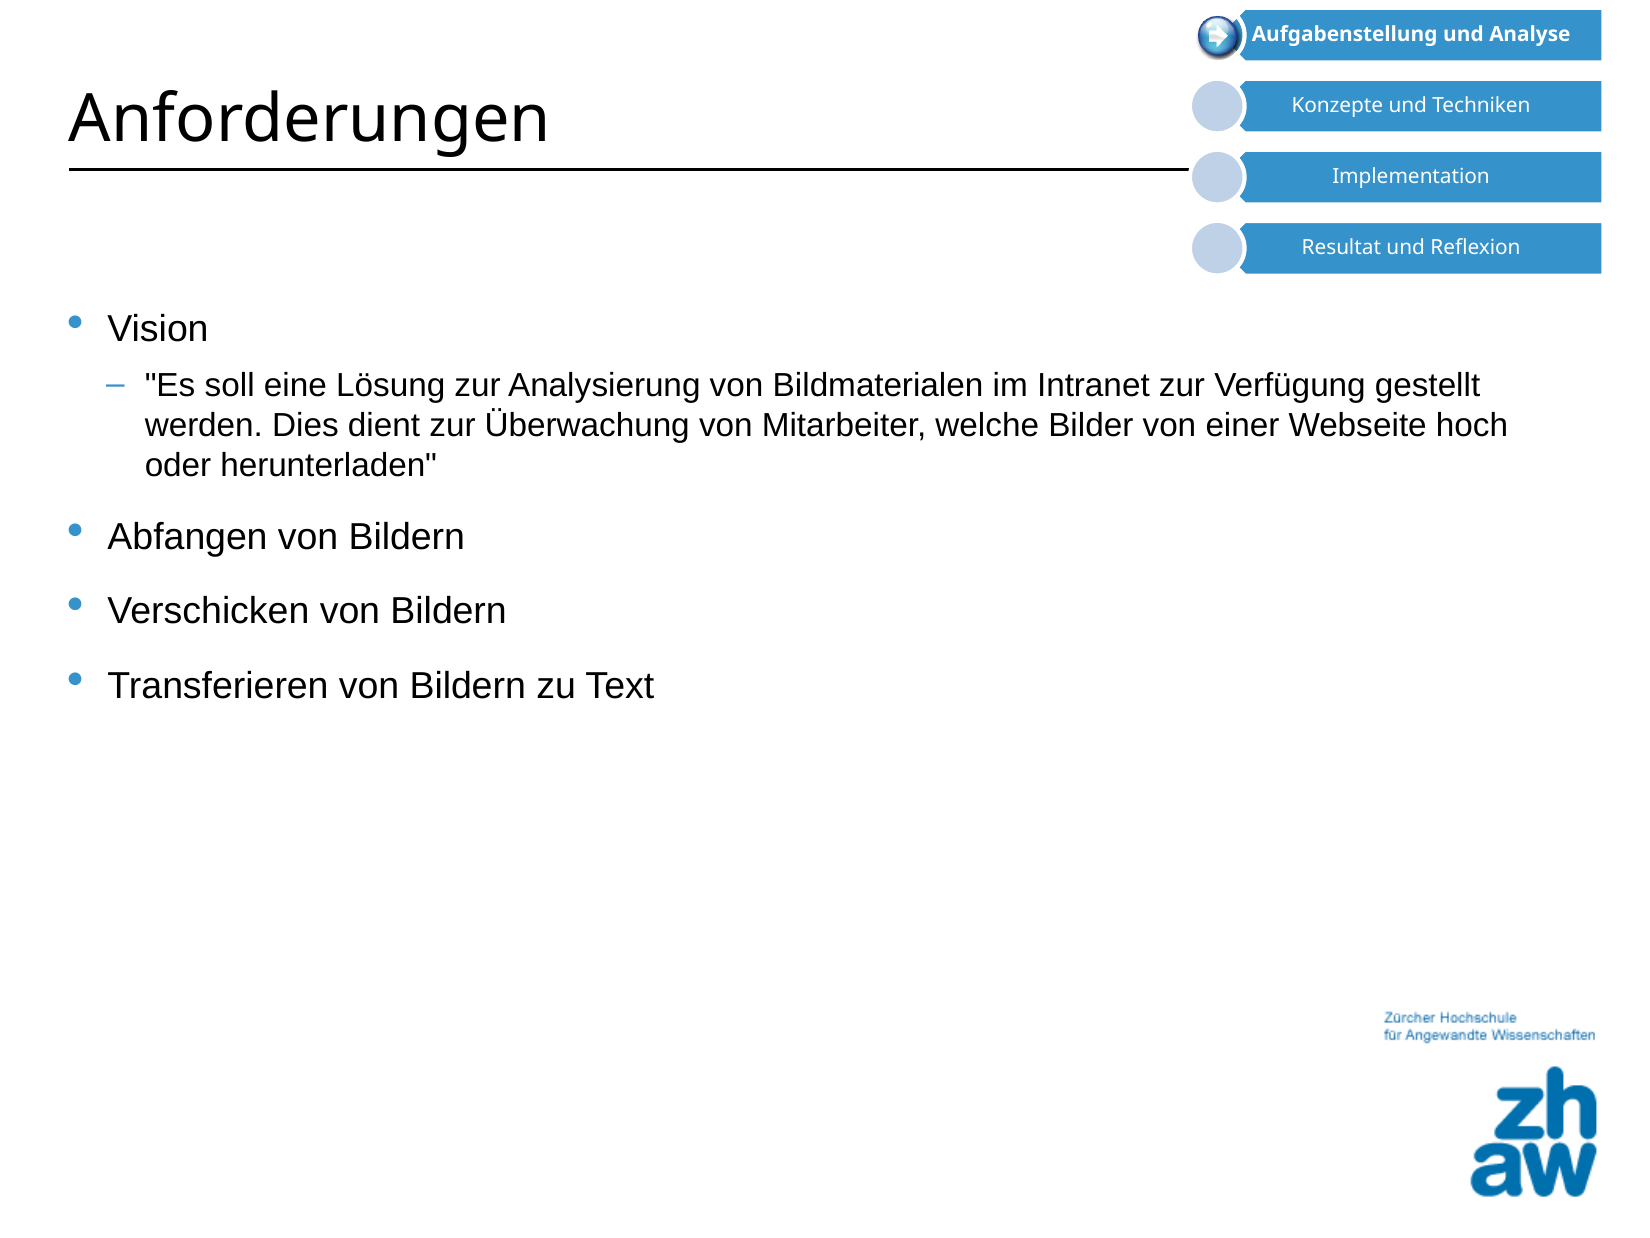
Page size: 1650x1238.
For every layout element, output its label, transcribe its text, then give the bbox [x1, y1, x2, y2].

title Anforderungen [68, 0, 1577, 155]
list Vision "Es soll eine Lösung zur Analysierung von Bildmaterialen im Intranet zur Verfügung gestellt werden. Dies dient zur Überwachung von Mitarbeiter, welche Bilder von einer Webseite hoch oder herunterladen" Abfangen von Bildern Verschicken von Bildern Transferieren von Bildern zu Text [68, 303, 1577, 1085]
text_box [1106, 7, 1650, 276]
picture [1358, 990, 1639, 1223]
